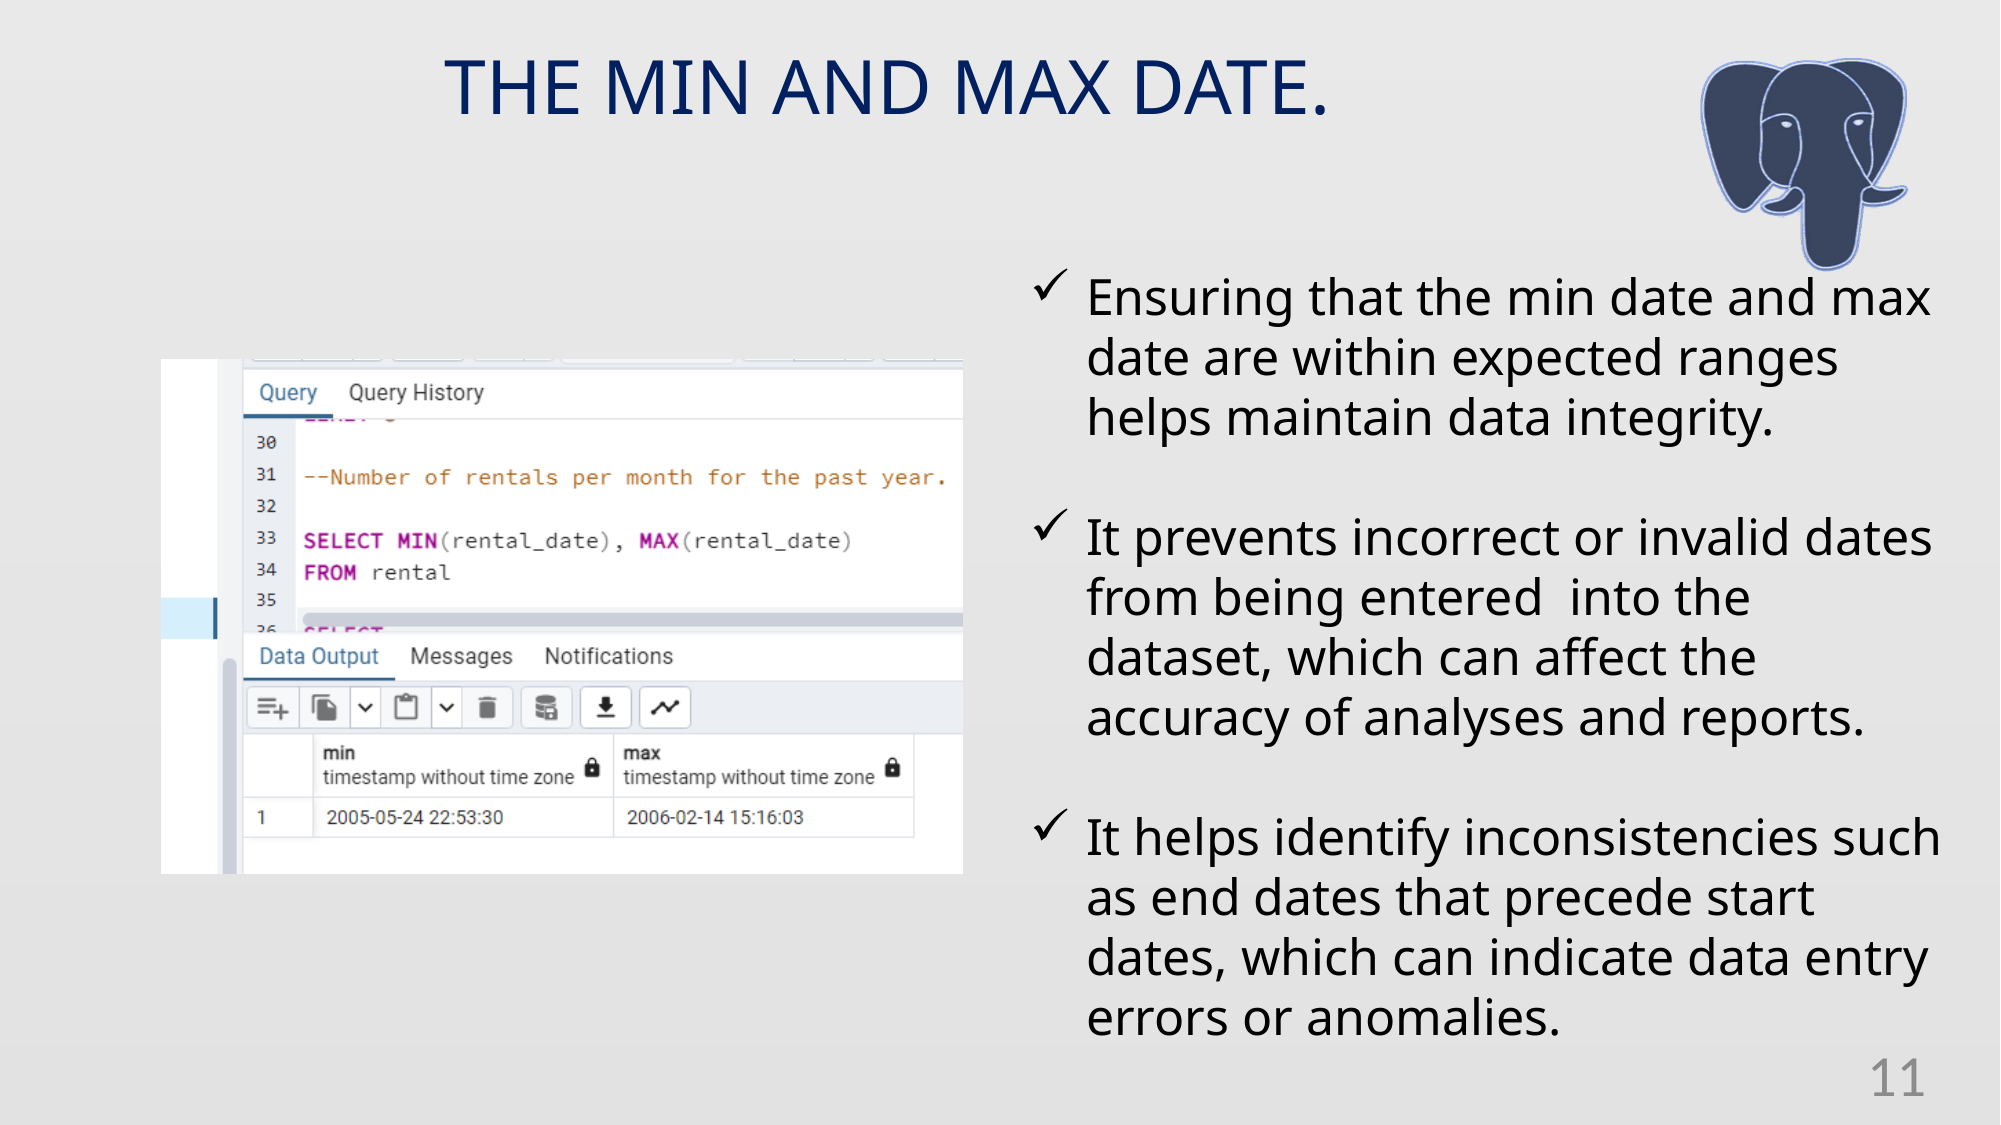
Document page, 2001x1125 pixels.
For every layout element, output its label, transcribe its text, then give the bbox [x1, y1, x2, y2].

text_box THE MIN AND MAX DATE. [59, 32, 1668, 137]
picture [161, 359, 963, 874]
picture [1668, 32, 1940, 297]
text_box Ensuring that the min date and max date are within expected ranges helps maintain data integrity. It prevents incorrect or invalid dates from being entered into the dataset, which can affect the accuracy of analyses and reports. It helps identify inconsistencies such as end dates that precede start dates, which can indicate data entry errors or anomalies. [1015, 258, 1967, 1113]
